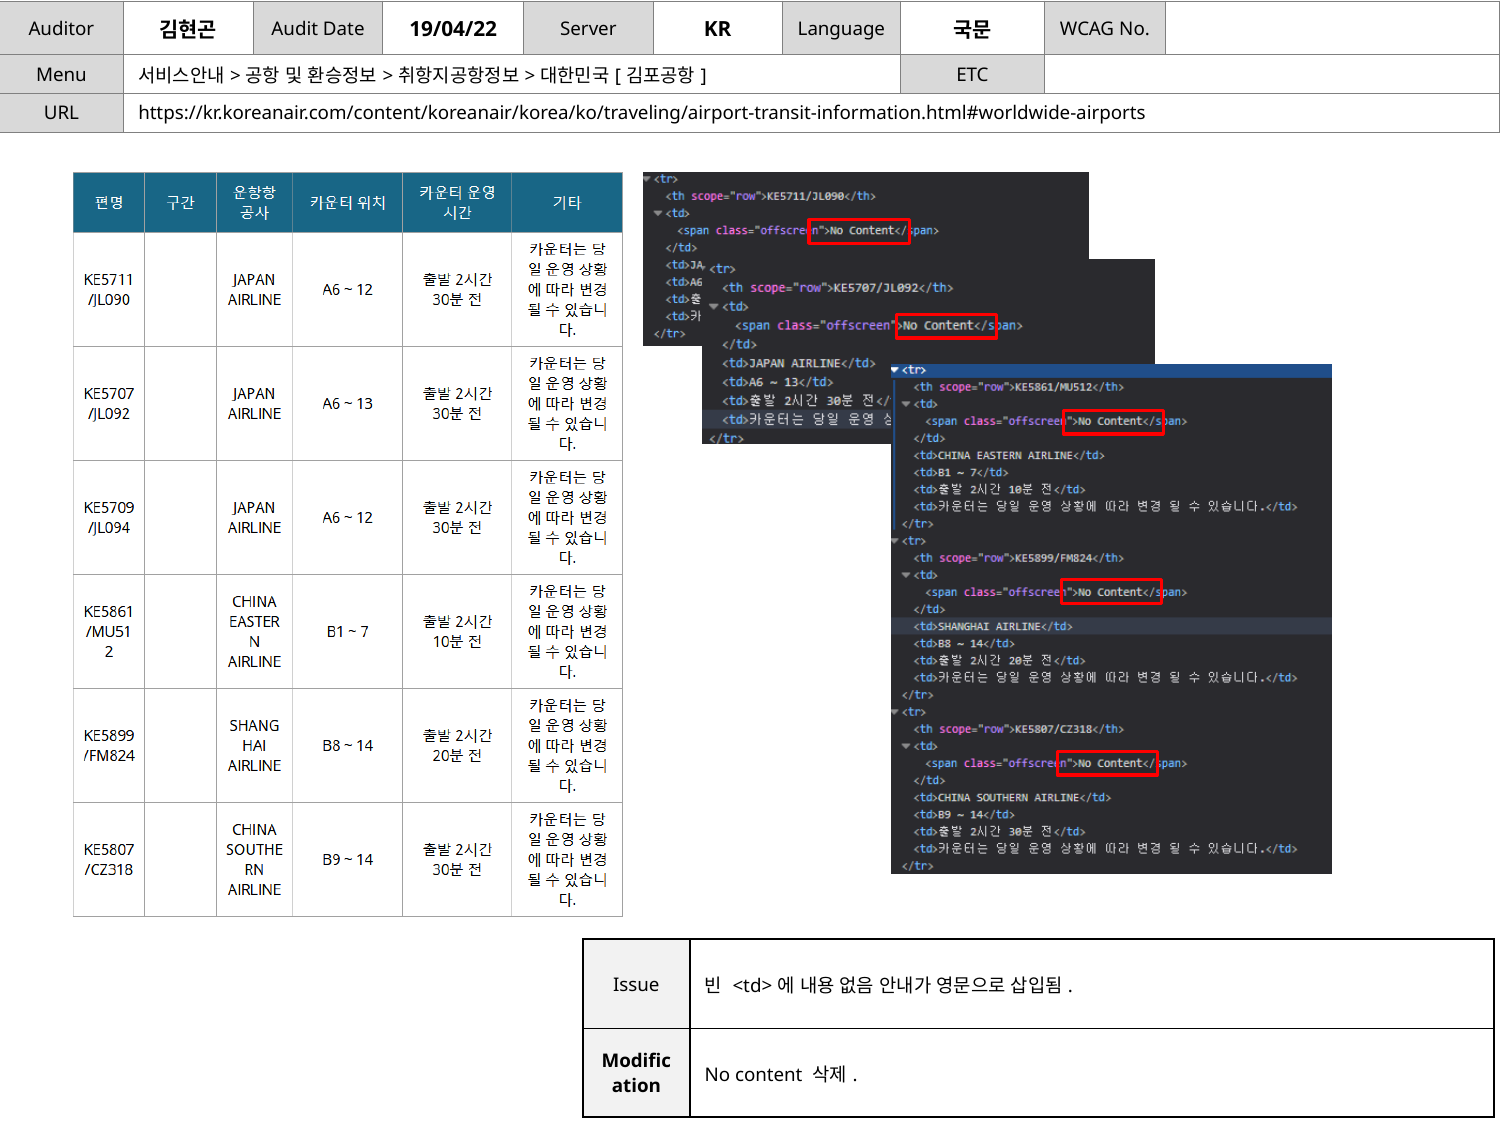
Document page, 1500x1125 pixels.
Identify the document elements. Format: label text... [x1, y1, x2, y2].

table_header 국문 [901, 2, 1044, 54]
table_header 19/04/22 [383, 2, 523, 54]
table_header Issue [584, 940, 689, 1028]
table_cell ETC [901, 55, 1044, 93]
table_header 빈 <td>에 내용 없음 안내가 영문으로 삽입됨. [691, 940, 1493, 1028]
table_header Server [524, 2, 653, 54]
picture [52, 151, 626, 920]
table_cell Menu [0, 55, 123, 93]
table_cell https://kr.koreanair.com/content/koreanair/korea/ko/traveling/airport-transit-information.html#worldwide-airports [124, 94, 1499, 132]
table_cell URL [0, 94, 123, 132]
table_header Audit Date [254, 2, 382, 54]
table_header [1166, 2, 1499, 54]
table_header WCAG No. [1045, 2, 1165, 54]
table_header KR [654, 2, 782, 54]
table_header 김현곤 [124, 2, 253, 54]
table_cell 서비스안내>공항 및 환승정보>취항지공항정보>대한민국[김포공항] [124, 55, 900, 93]
table_cell [1045, 55, 1499, 93]
table_header Language [783, 2, 900, 54]
table_cell No content 삭제. [691, 1029, 1493, 1116]
table_cell Modification [584, 1029, 689, 1116]
table_header Auditor [0, 2, 123, 54]
picture [643, 172, 1332, 875]
